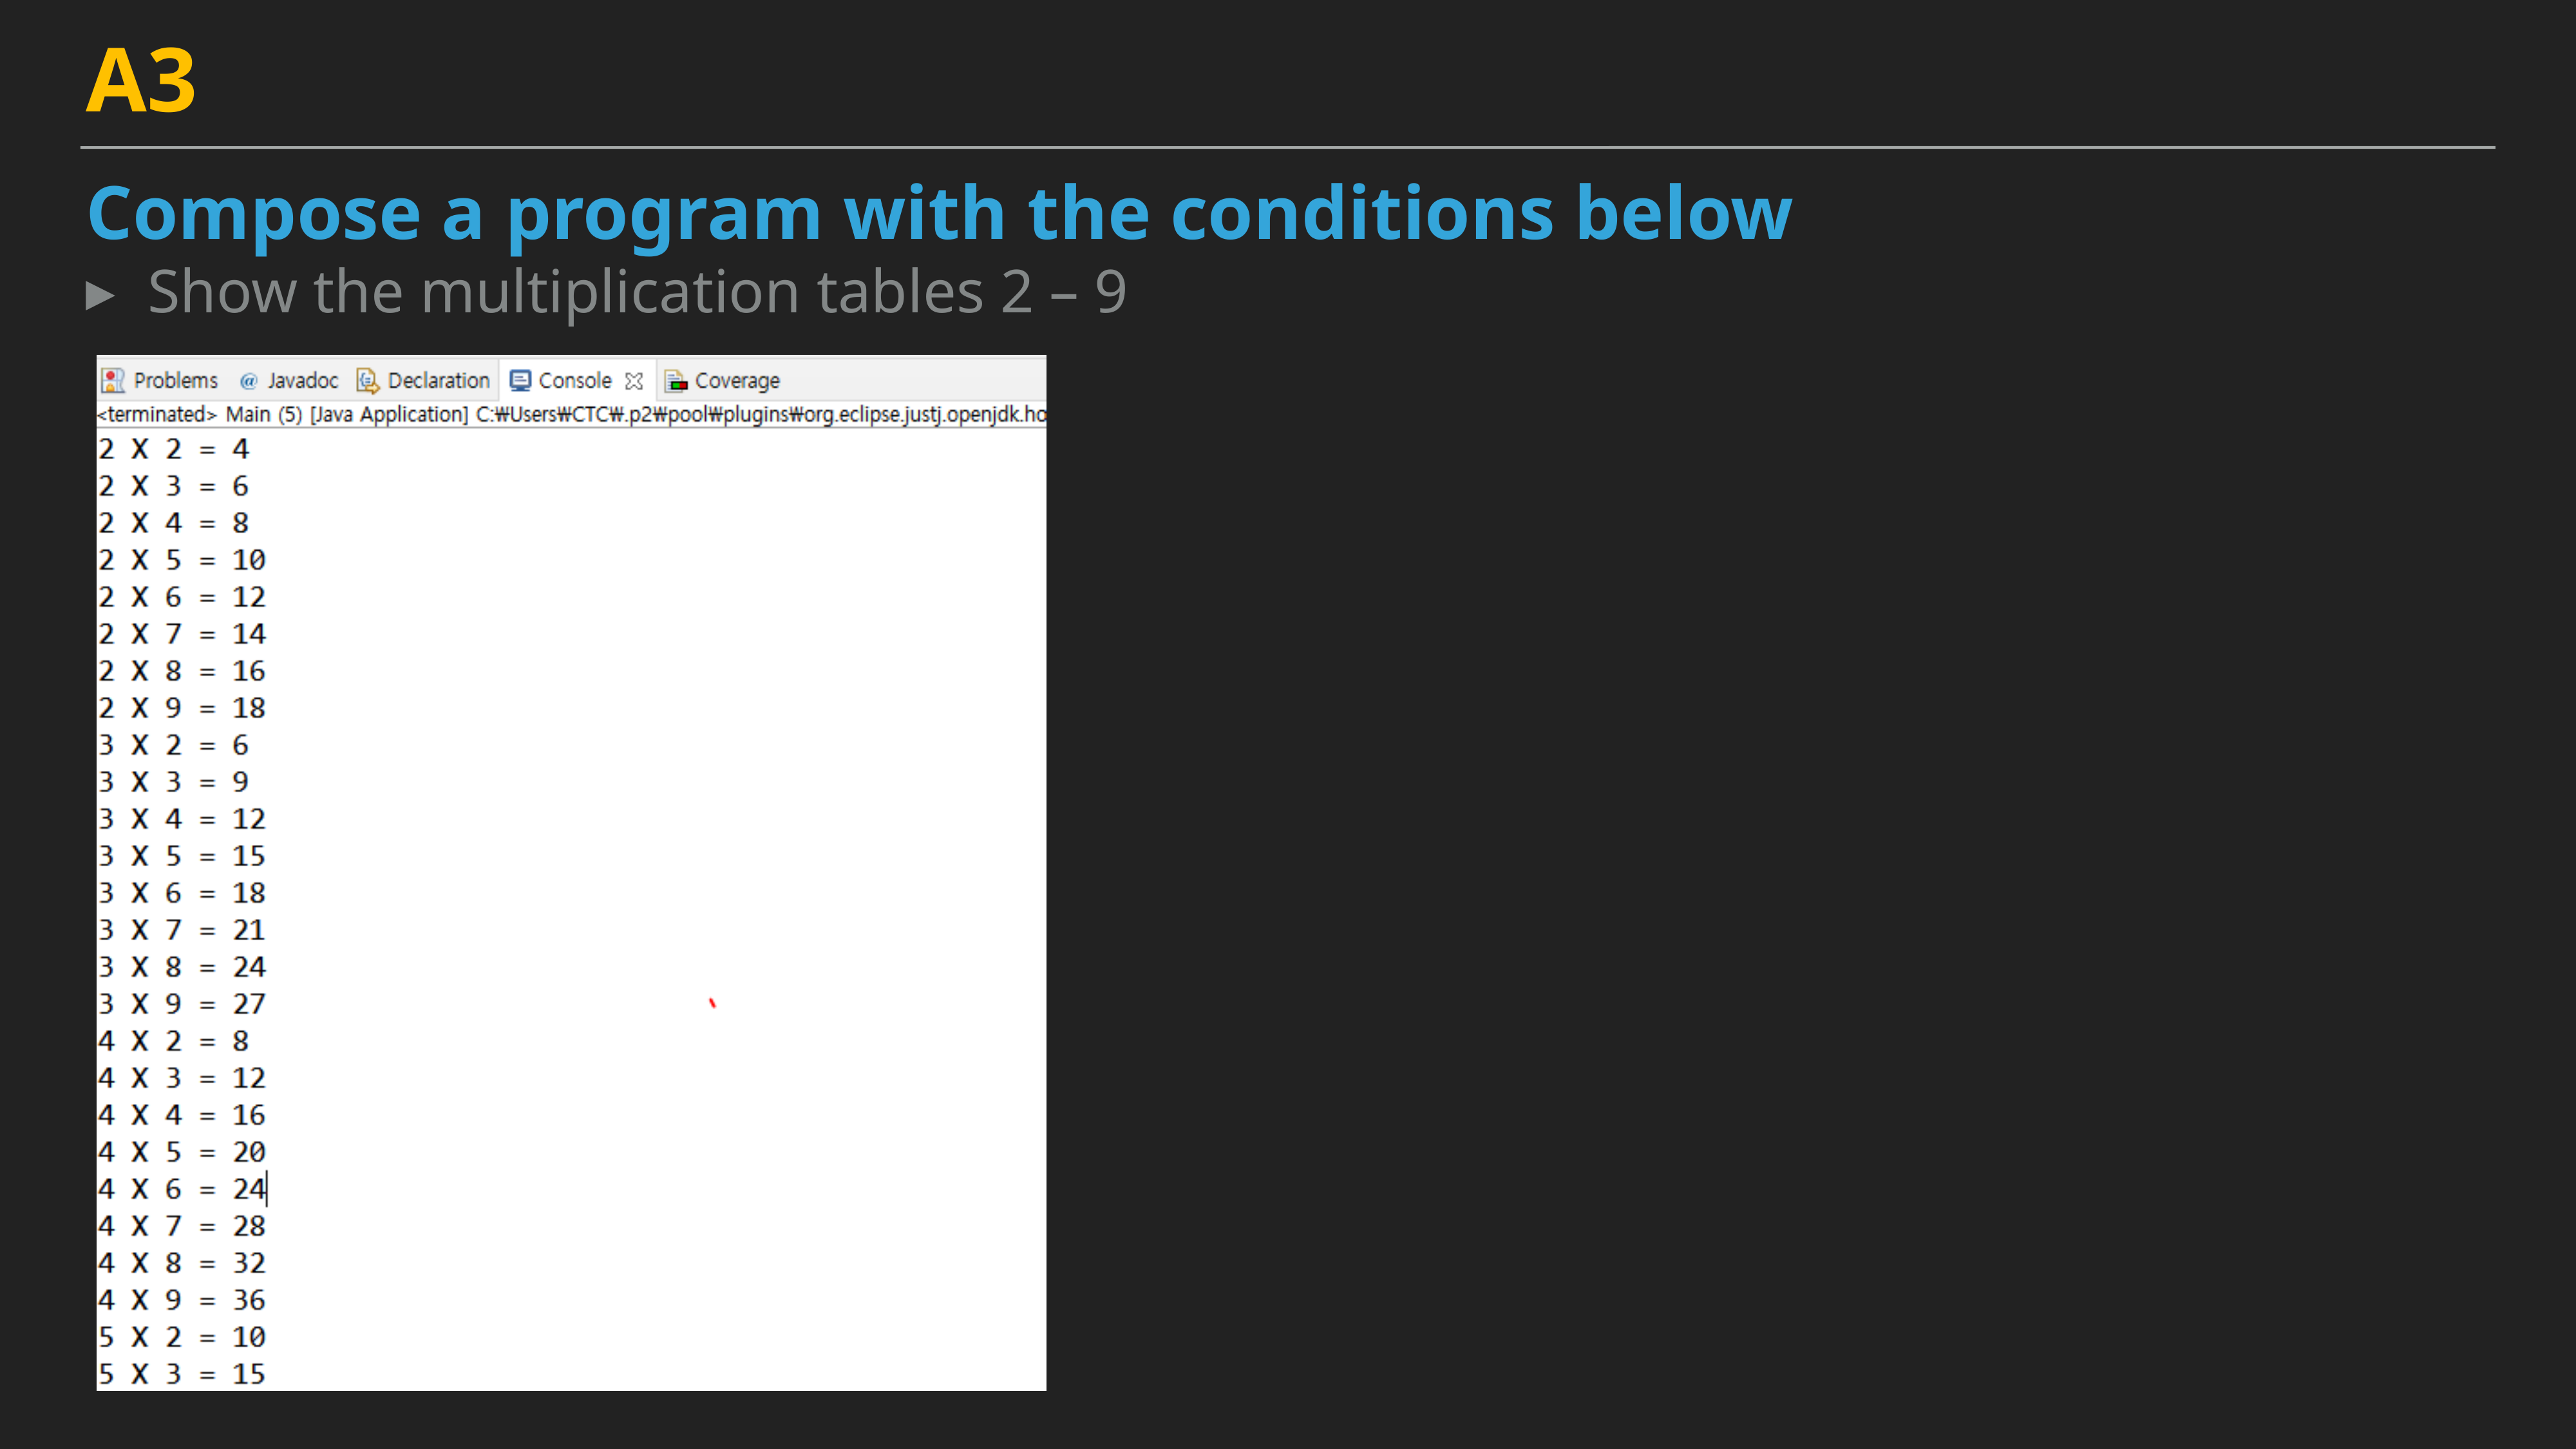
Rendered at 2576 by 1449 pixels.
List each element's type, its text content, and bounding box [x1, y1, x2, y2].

picture [96, 355, 1047, 1391]
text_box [80, 176, 2496, 484]
list A3 [80, 18, 2295, 135]
